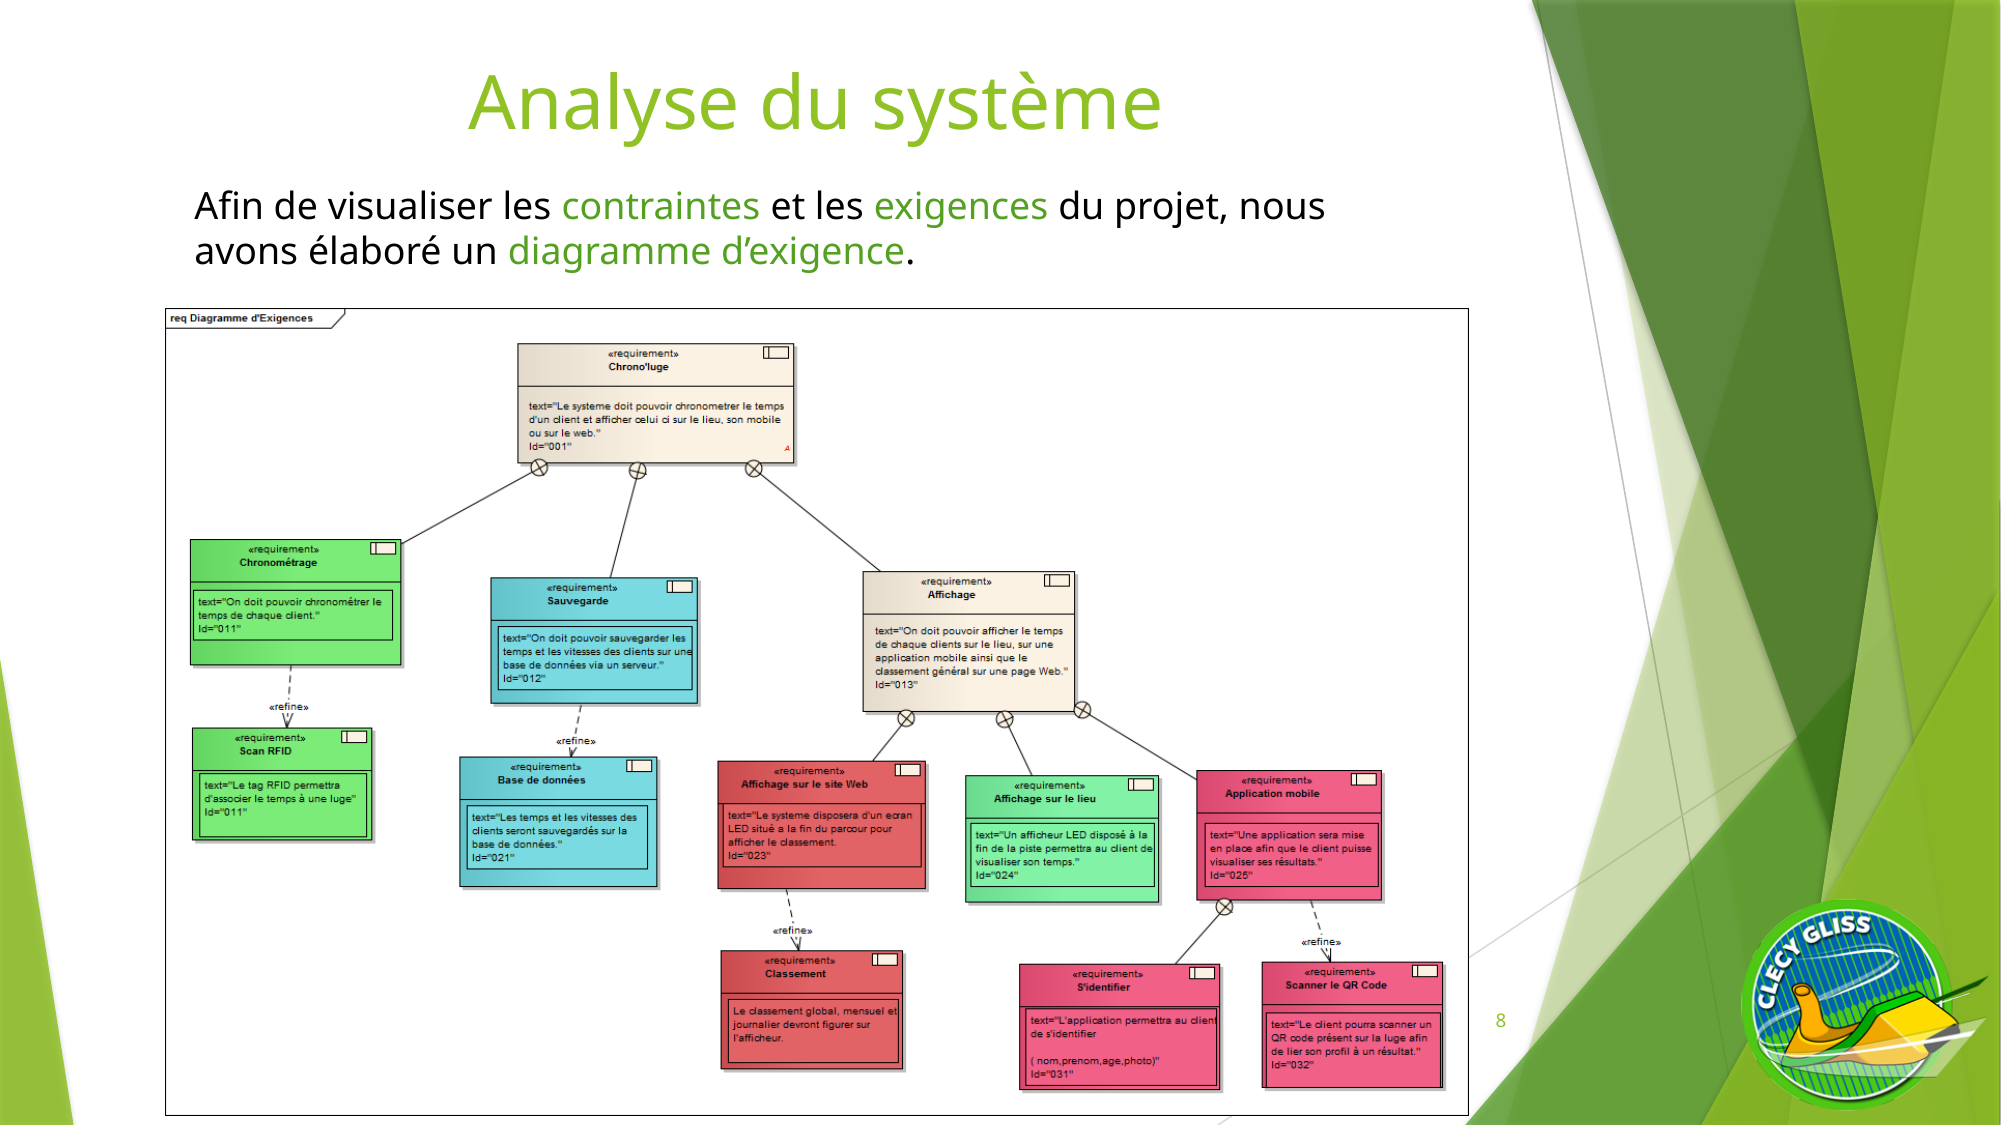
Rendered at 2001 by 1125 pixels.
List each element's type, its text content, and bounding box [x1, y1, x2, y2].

picture [1717, 896, 1992, 1114]
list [163, 306, 1469, 1117]
text_box Afin de visualiser les contraintes et les exigences du projet, nous avons élaboré un diagramme d’exigence. [179, 174, 1453, 280]
slide_number 8 [1473, 991, 1522, 1051]
text_box Analyse du système [111, 47, 1522, 265]
